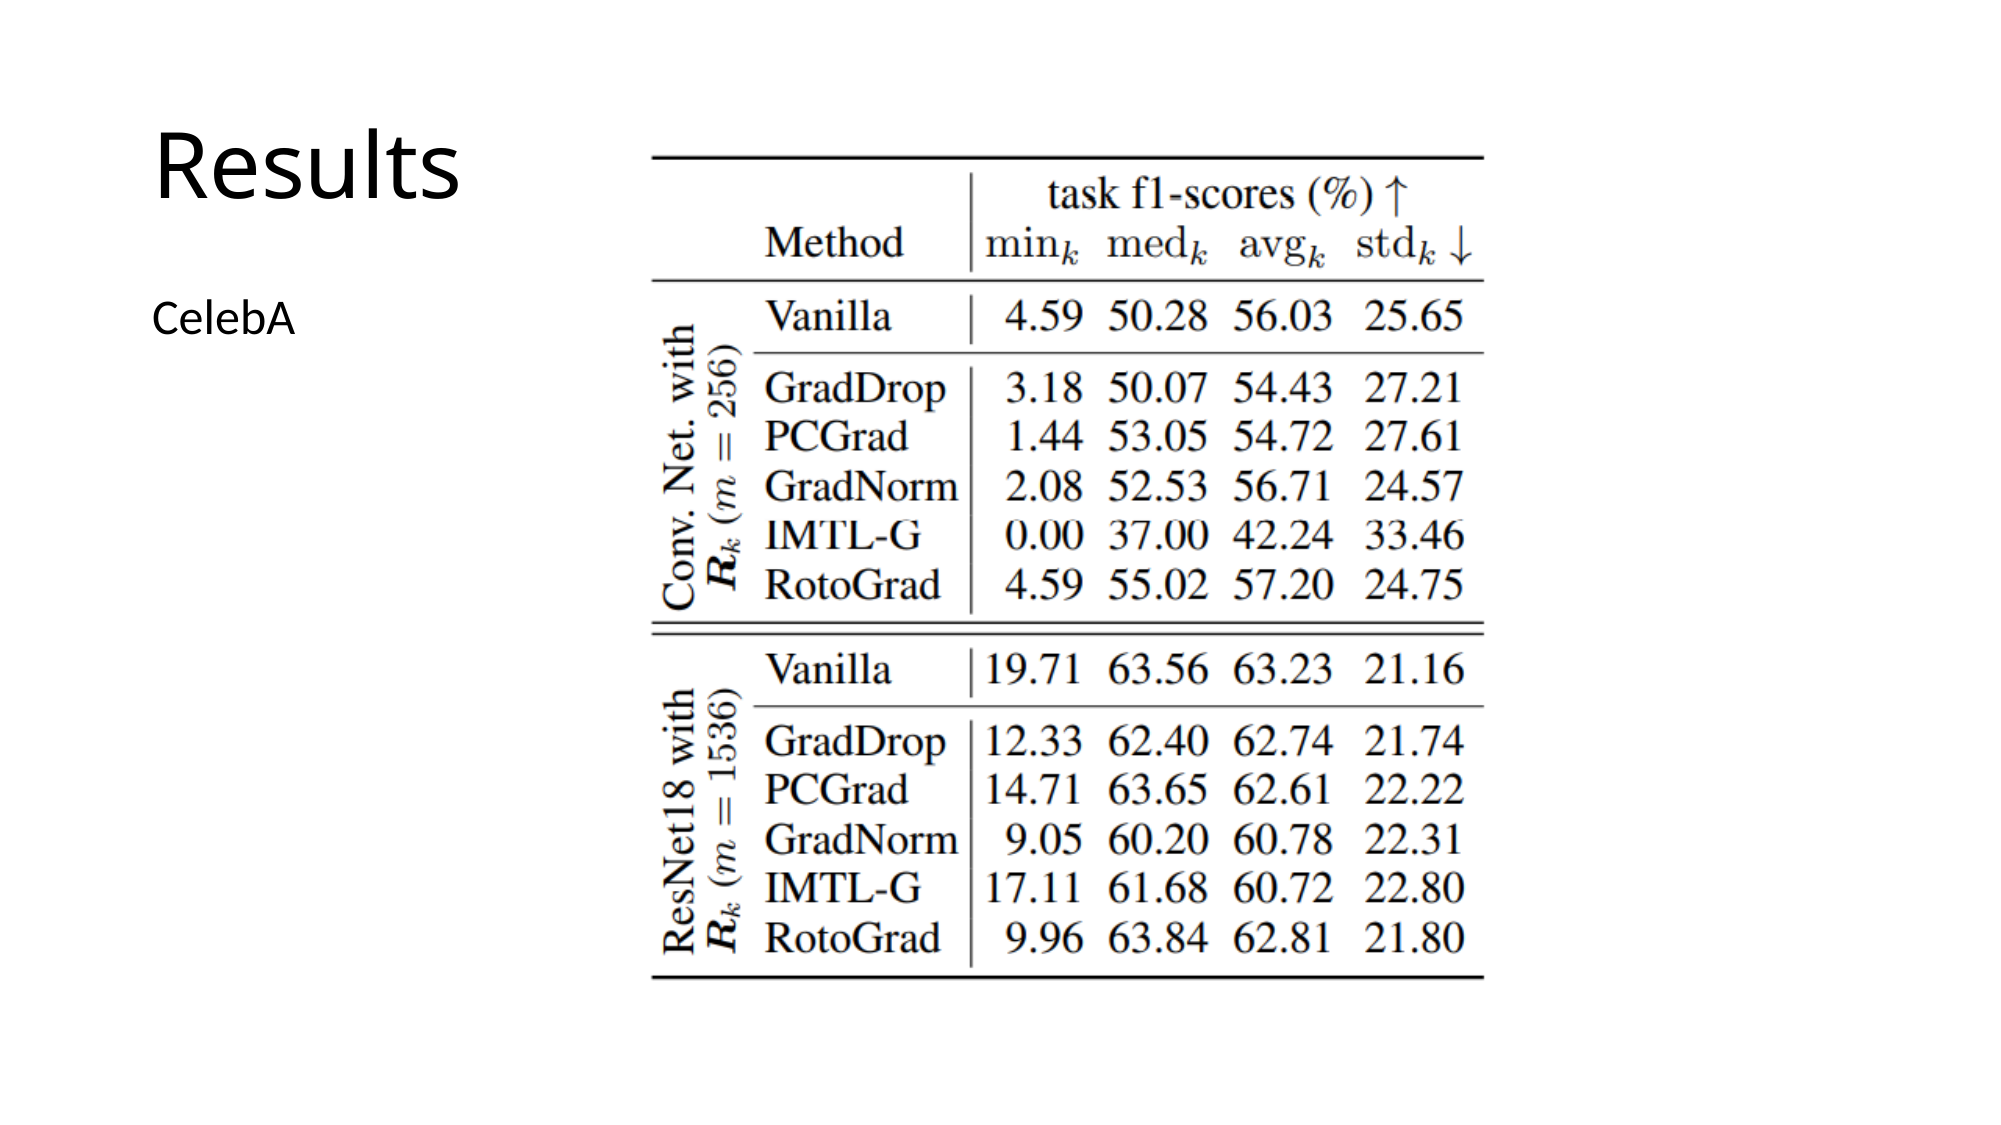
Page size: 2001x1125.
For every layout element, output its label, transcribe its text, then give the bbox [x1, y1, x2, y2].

picture [630, 135, 1500, 990]
title Results [137, 59, 1863, 278]
text_box CelebA [137, 277, 630, 352]
